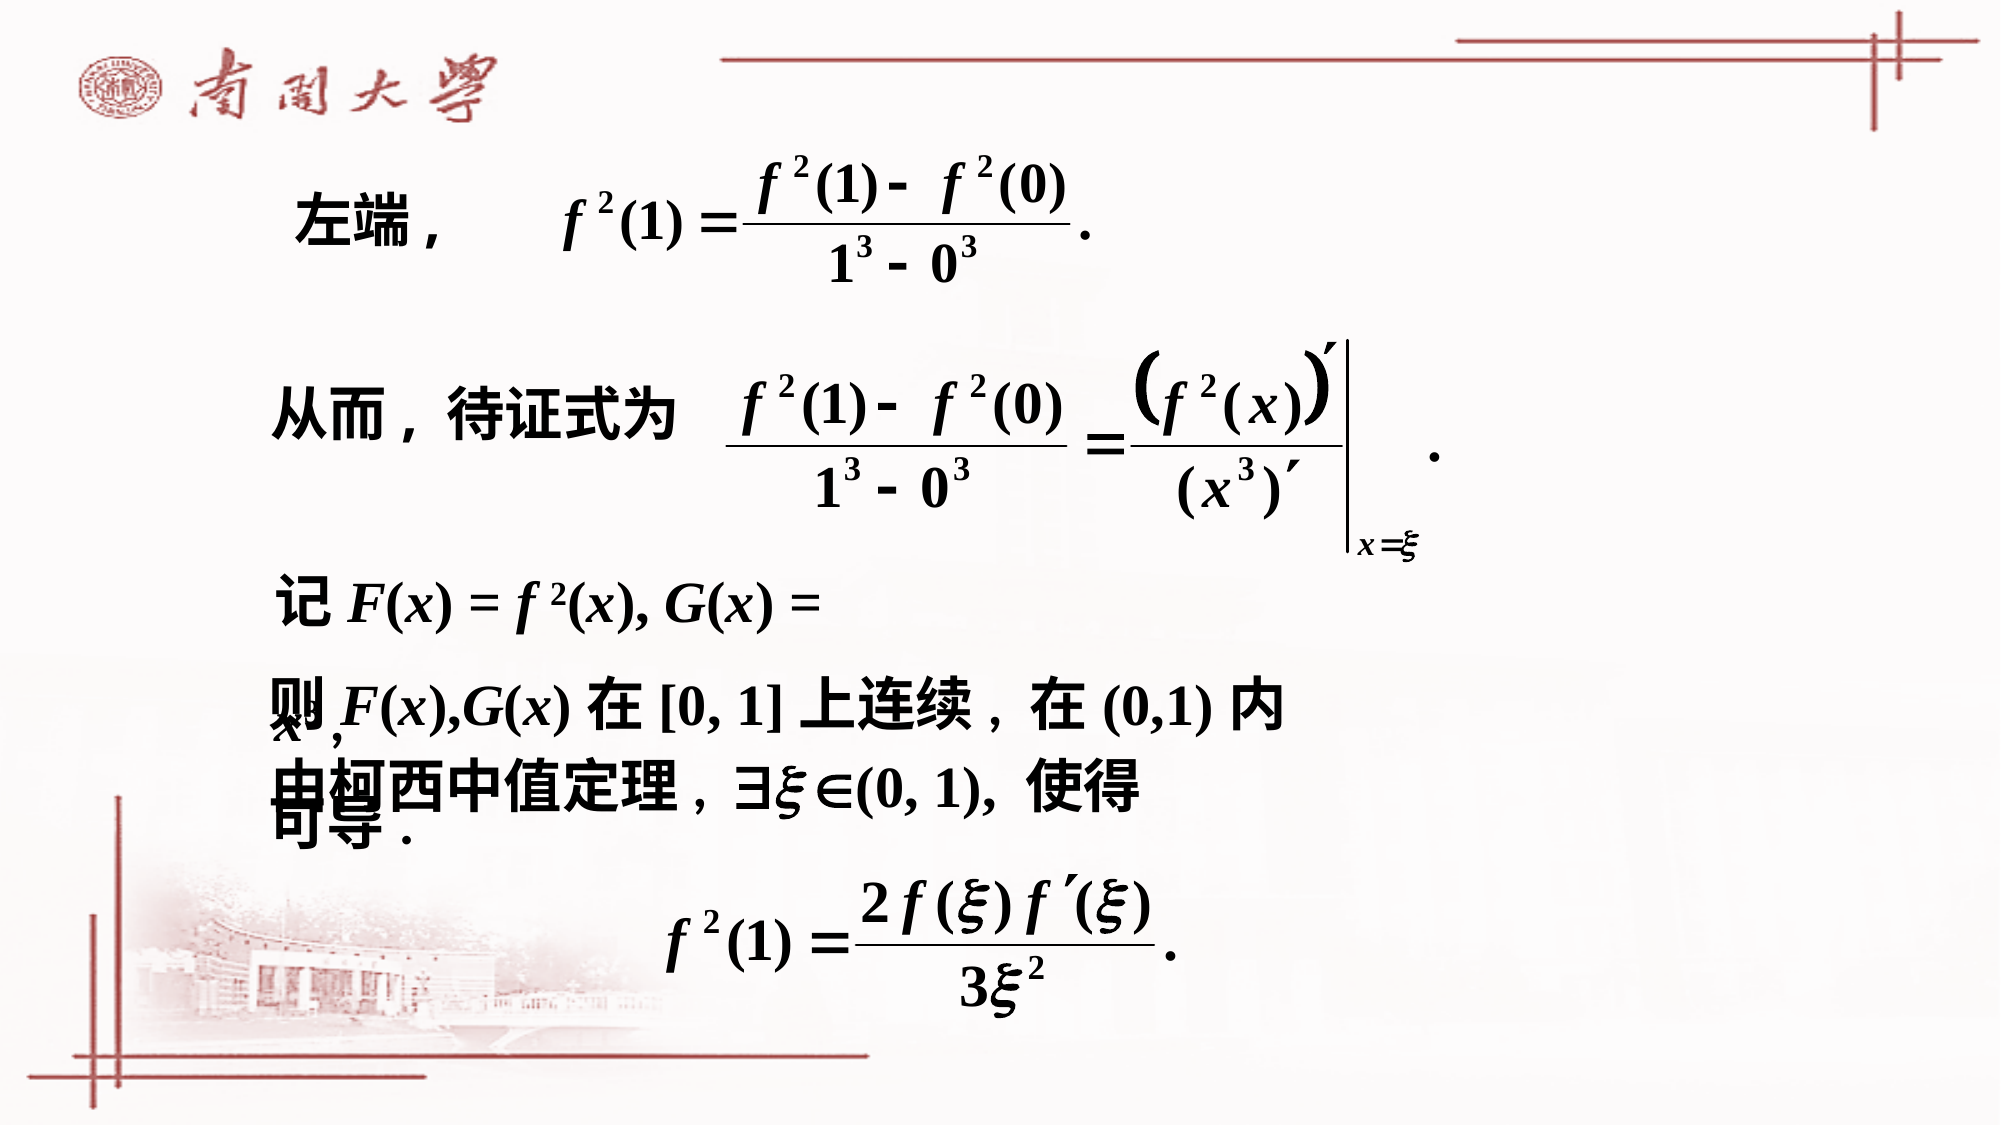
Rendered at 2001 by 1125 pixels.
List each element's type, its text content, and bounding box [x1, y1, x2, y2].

text_box 记F(x) = f 2(x), G(x) = x3 , [260, 507, 921, 610]
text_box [542, 139, 1099, 297]
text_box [716, 328, 1449, 576]
text_box 从而, 待证式为 [255, 369, 711, 455]
text_box 则F(x),G(x)在[0, 1]上连续, 在(0,1)内可导. [253, 610, 1341, 864]
text_box 左端, [279, 175, 537, 261]
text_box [645, 860, 1190, 1031]
